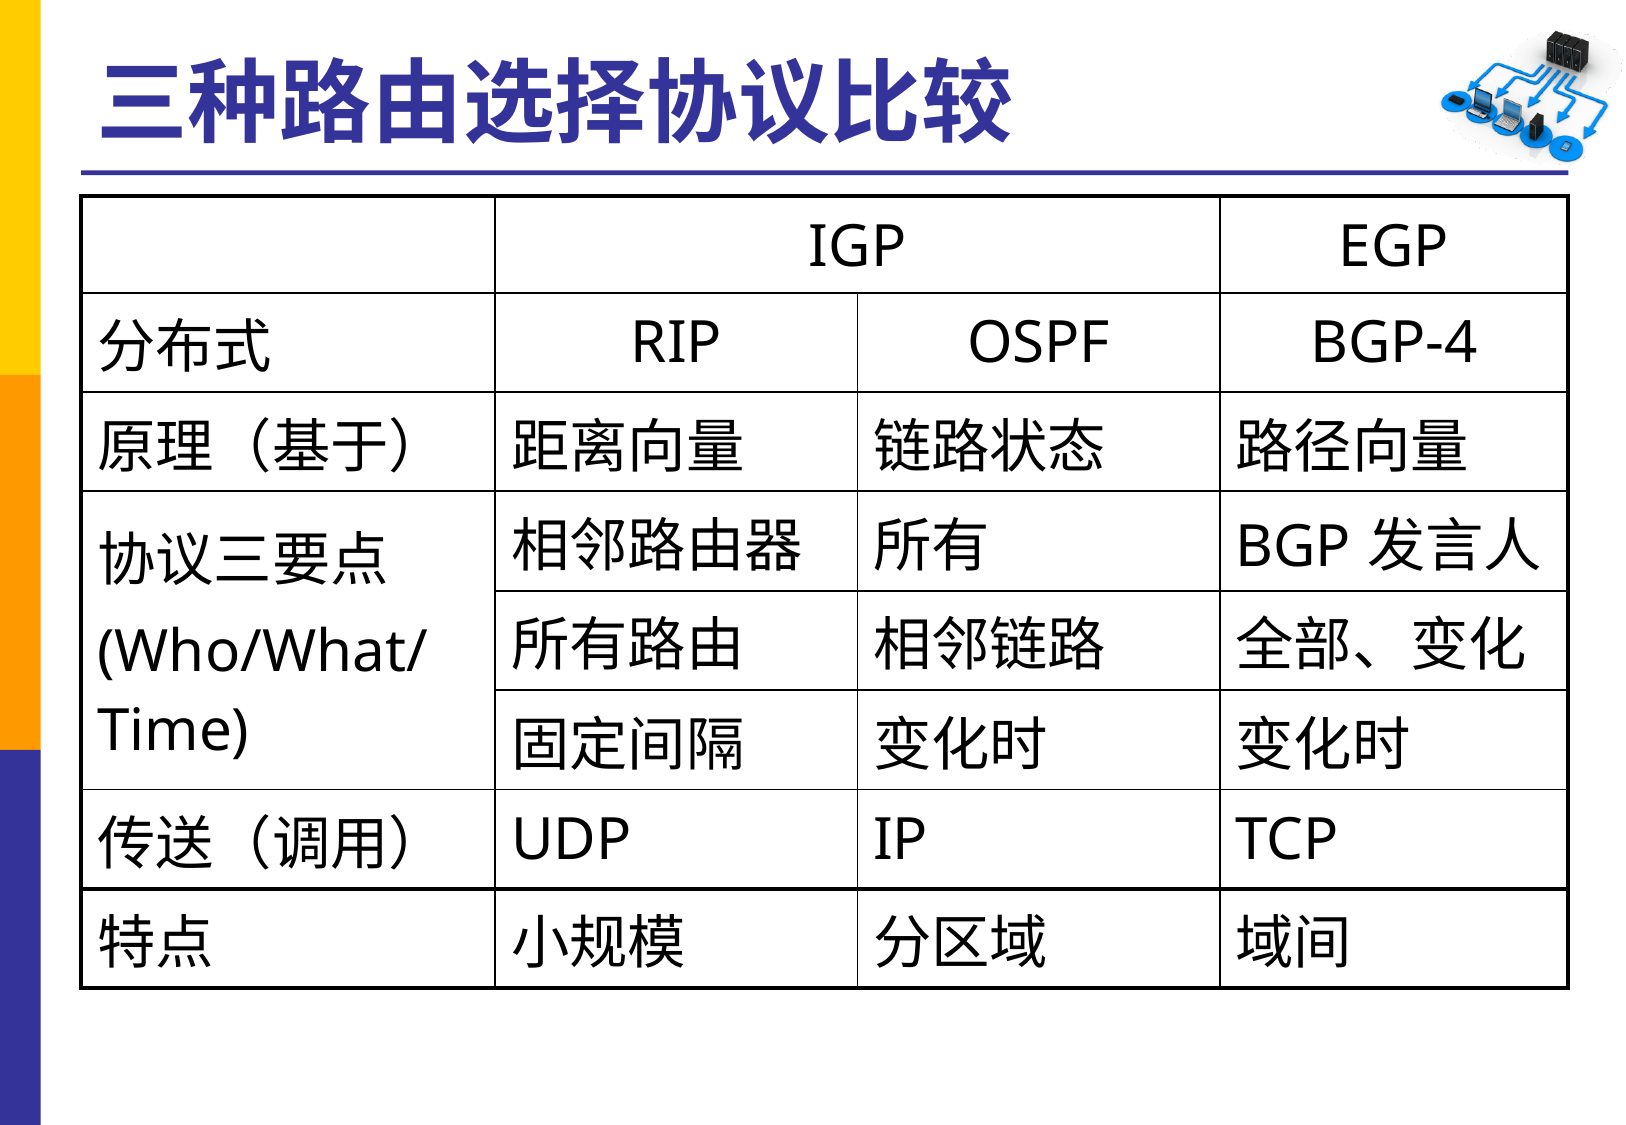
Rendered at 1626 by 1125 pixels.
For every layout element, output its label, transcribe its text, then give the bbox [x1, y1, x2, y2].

table_cell 域间 [1221, 891, 1566, 986]
table_cell RIP [496, 294, 857, 391]
table_cell BGP发言人 [1221, 492, 1566, 590]
table_header [83, 198, 494, 292]
table_cell 分布式 [83, 294, 494, 391]
table_header EGP [1221, 198, 1566, 292]
table_cell UDP [496, 790, 857, 887]
table_cell 路径向量 [1221, 393, 1566, 490]
title 三种路由选择协议比较 [81, 30, 1569, 161]
table_cell 距离向量 [496, 393, 857, 490]
table_cell 原理（基于） [83, 393, 494, 490]
table_cell 分区域 [858, 891, 1219, 986]
table_cell 变化时 [1221, 691, 1566, 789]
table_cell 全部、变化 [1221, 592, 1566, 689]
table_cell 所有路由 [496, 592, 857, 689]
table_cell 所有 [858, 492, 1219, 590]
table_cell 变化时 [858, 691, 1219, 789]
table_cell 固定间隔 [496, 691, 857, 789]
table_cell 协议三要点 (Who/What/Time) [83, 492, 494, 789]
table_cell OSPF [858, 294, 1219, 391]
table_cell 相邻路由器 [496, 492, 857, 590]
table_cell 特点 [83, 891, 494, 986]
table_cell 相邻链路 [858, 592, 1219, 689]
table_cell IP [858, 790, 1219, 887]
table_header IGP [496, 198, 1219, 292]
table_cell 链路状态 [858, 393, 1219, 490]
picture [1438, 30, 1624, 165]
table_cell 传送（调用） [83, 790, 494, 887]
table_cell BGP-4 [1221, 294, 1566, 391]
table_cell TCP [1221, 790, 1566, 887]
table_cell 小规模 [496, 891, 857, 986]
